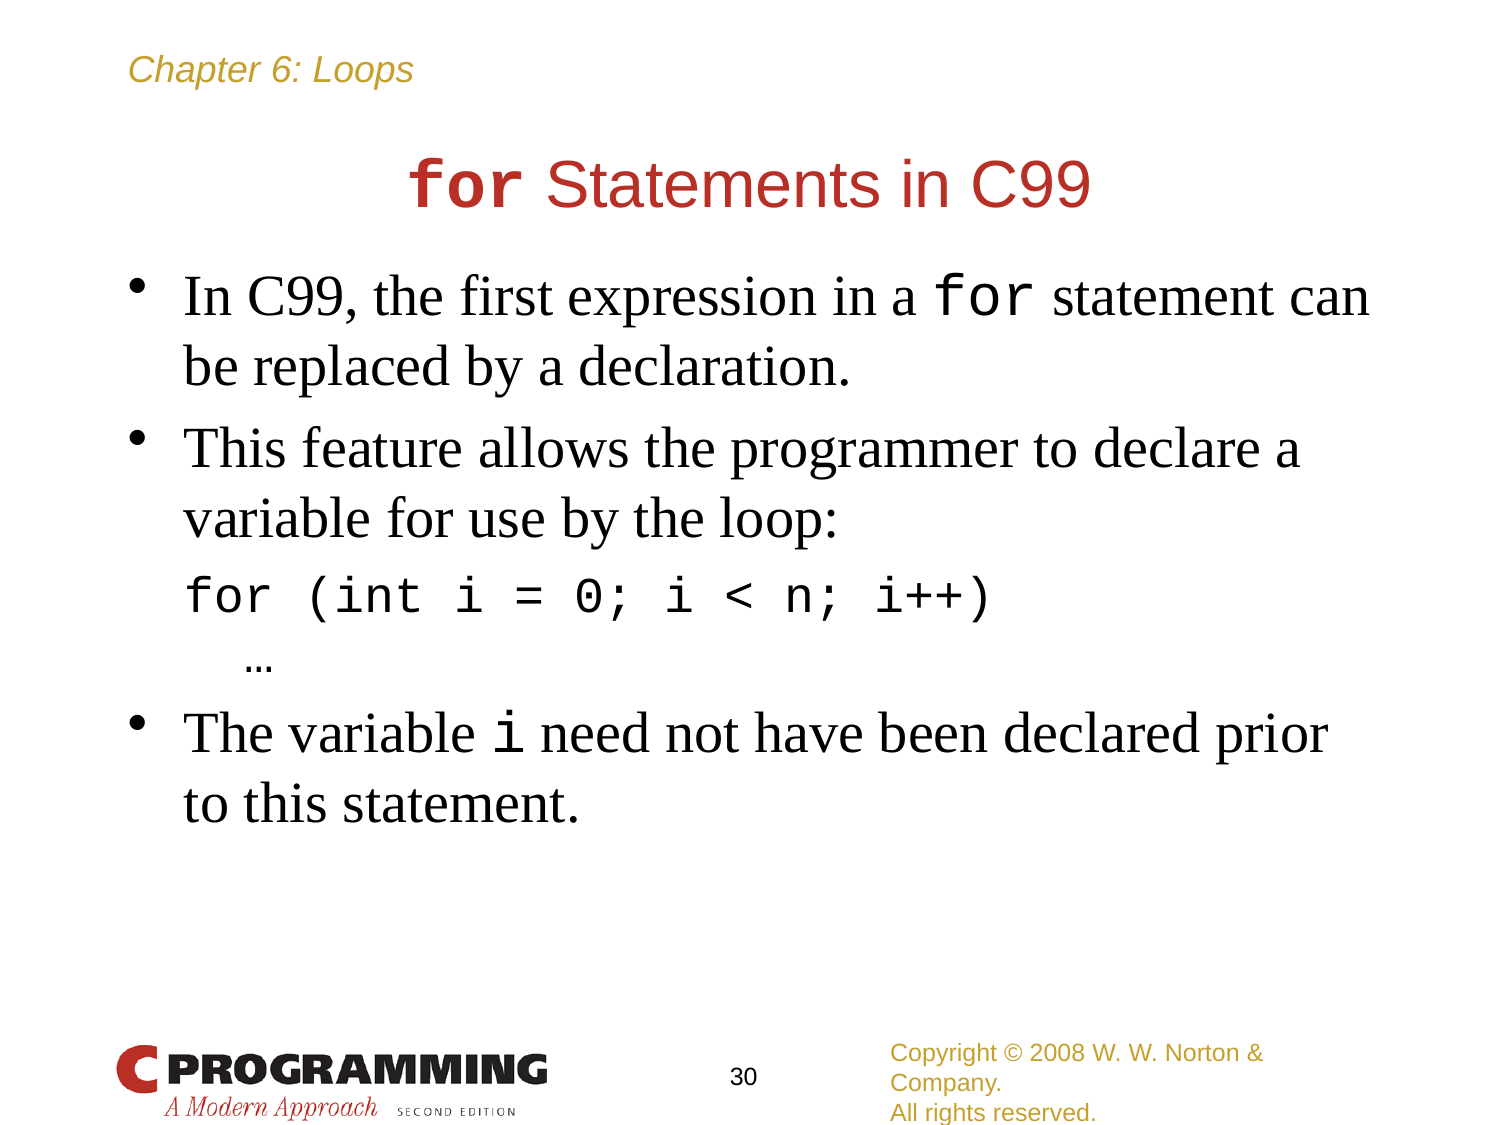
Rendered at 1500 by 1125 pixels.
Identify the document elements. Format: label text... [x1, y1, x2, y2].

slide_number 30 [687, 1049, 801, 1101]
footer Copyright © 2008 W. W. Norton & Company. All rights reserved. [874, 1043, 1388, 1119]
picture [112, 1041, 550, 1123]
list In C99, the first expression in a for statement can be replaced by a declaration. This feature allows the programmer to declare a variable for use by the loop: for (int i = 0; i < n; i++) … The variable i need not have been declared prior to this statement. [112, 249, 1388, 1038]
title for Statements in C99 [112, 125, 1388, 238]
